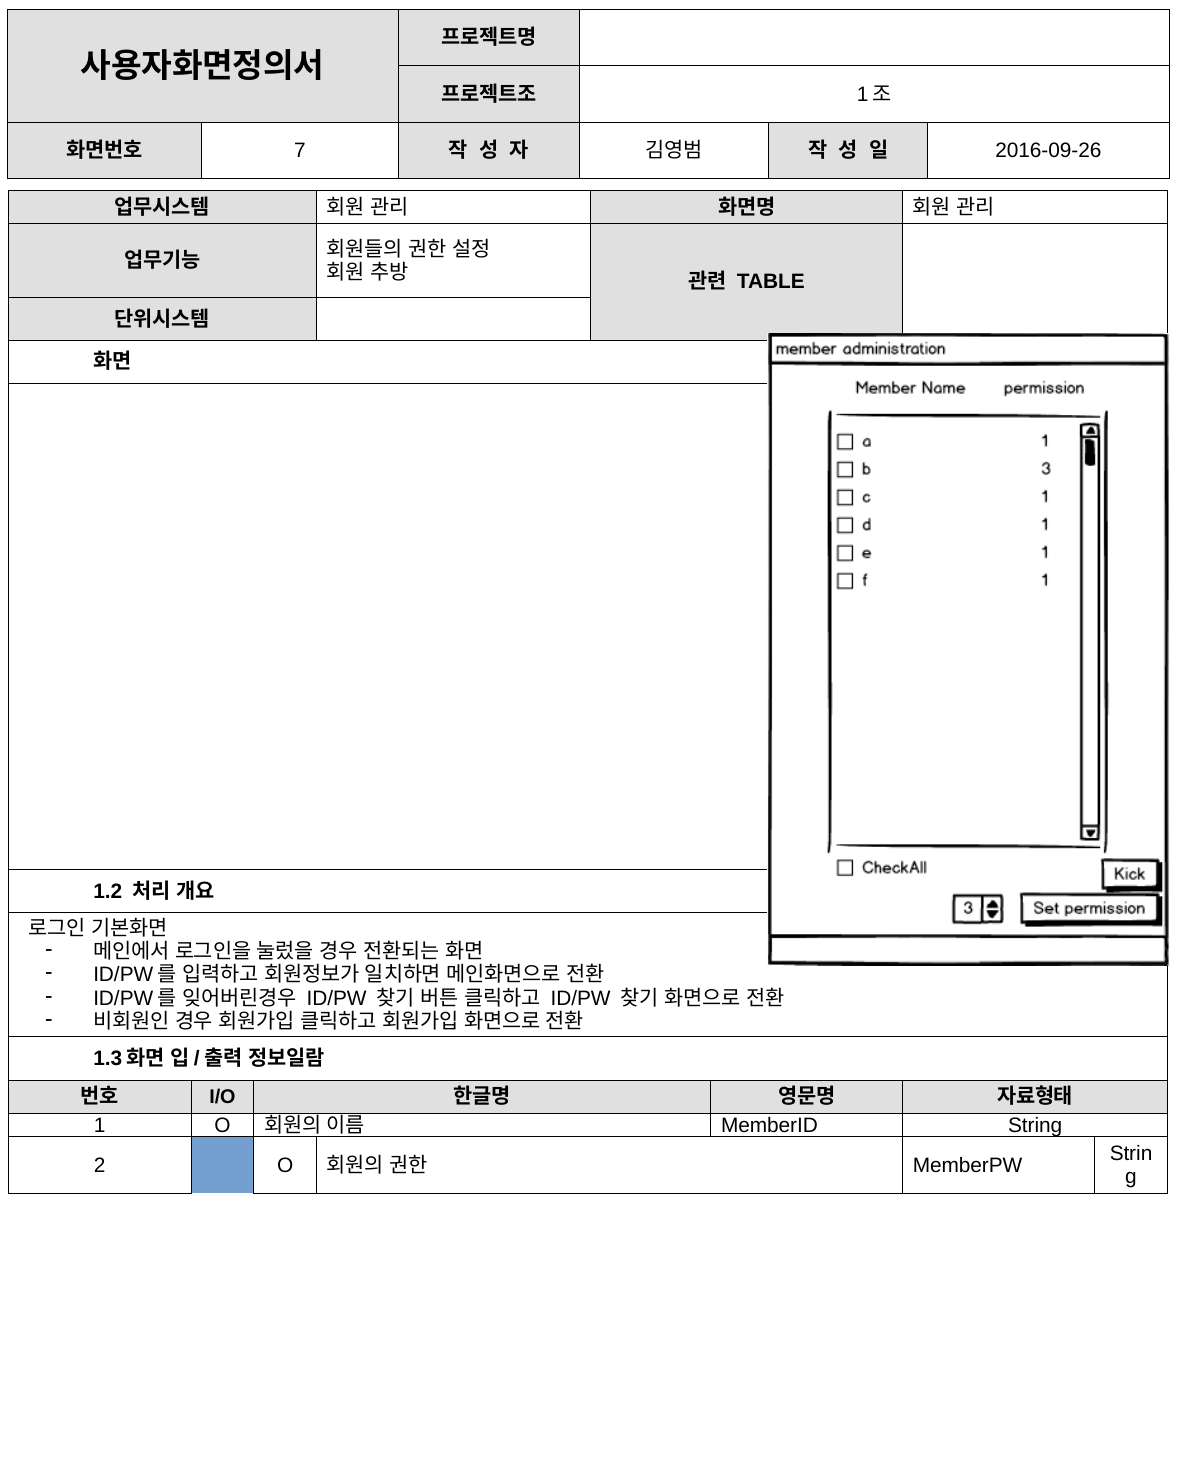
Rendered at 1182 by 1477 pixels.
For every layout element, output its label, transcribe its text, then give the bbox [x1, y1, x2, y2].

table_cell I/O [192, 1081, 253, 1113]
table_cell 1.3화면 입/출력 정보일람 [9, 1037, 1167, 1080]
table_cell String [1095, 1137, 1167, 1193]
table_cell MemberID [711, 1114, 902, 1136]
picture [767, 333, 1170, 967]
table_cell O [254, 1137, 316, 1193]
table_header 회원 관리 [317, 191, 590, 223]
table_cell 김영범 [580, 123, 768, 178]
table_cell 작 성 일 [769, 123, 927, 178]
table_cell 로그인 기본화면 메인에서 로그인을 눌렀을 경우 전환되는 화면 ID/PW를 입력하고 회원정보가 일치하면 메인화면으로 전환 ID/PW를 잊어버린경우 ID/PW 찾기 버튼 클릭하고 ID/PW 찾기 화면으로 전환 비회원인 경우 회원가입 클릭하고 회원가입 화면으로 전환 [9, 913, 1167, 1036]
table_cell 작 성 자 [399, 123, 579, 178]
table_cell [903, 224, 1167, 332]
table_cell 관련 TABLE [591, 224, 902, 340]
table_cell 자료형태 [903, 1081, 1167, 1113]
table_cell 한글명 [254, 1081, 710, 1113]
table_cell String [903, 1114, 1167, 1136]
table_cell 1 [9, 1114, 191, 1136]
table_cell 회원의 권한 [317, 1137, 902, 1193]
table_cell MemberPW [903, 1137, 1094, 1193]
table_cell 7 [202, 123, 398, 178]
table_cell 1조 [580, 66, 1169, 122]
table_cell [317, 298, 590, 340]
table_header 업무시스템 [9, 191, 316, 223]
table_cell 단위시스템 [9, 298, 316, 340]
table_cell 회원의 이름 [254, 1114, 710, 1136]
table_header [580, 10, 1169, 65]
table_cell 2 [9, 1137, 191, 1193]
table_cell 업무기능 [9, 224, 316, 297]
table_header 회원 관리 [903, 191, 1167, 223]
table_cell 화면번호 [8, 123, 201, 178]
table_cell 2016-09-26 [928, 123, 1169, 178]
table_header 프로젝트명 [399, 10, 579, 65]
table_cell 번호 [9, 1081, 191, 1113]
table_cell 화면 [9, 341, 762, 383]
table_cell O [192, 1114, 253, 1136]
table_header 화면명 [591, 191, 902, 223]
table_cell [9, 384, 762, 869]
table_cell 프로젝트조 [399, 66, 579, 122]
table_cell 1.2 처리 개요 [9, 870, 762, 912]
table_cell 회원들의 권한 설정 회원 추방 [317, 224, 590, 297]
table_cell 영문명 [711, 1081, 902, 1113]
table_header 사용자화면정의서 [8, 10, 398, 122]
